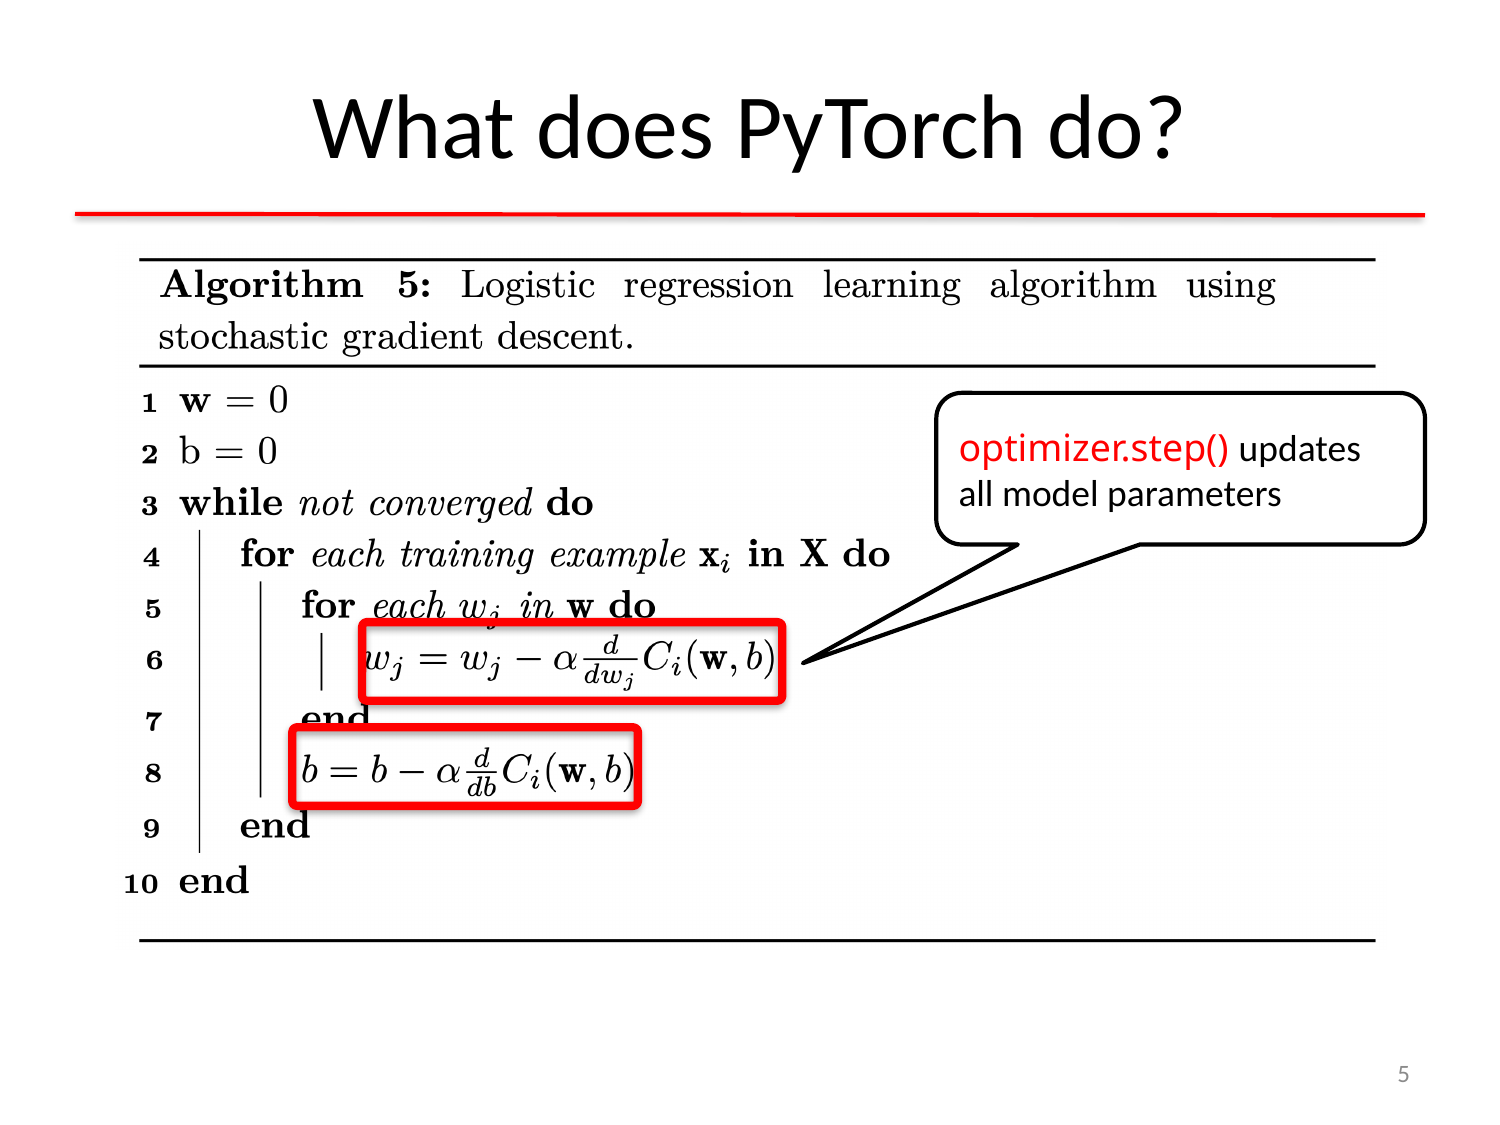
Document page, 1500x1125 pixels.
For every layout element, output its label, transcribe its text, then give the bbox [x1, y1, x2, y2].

title What does PyTorch do? [75, 45, 1425, 198]
slide_number 5 [1074, 1042, 1425, 1103]
picture [115, 241, 1387, 951]
text_box optimizer.step() updates all model parameters [1391, 390, 1428, 547]
